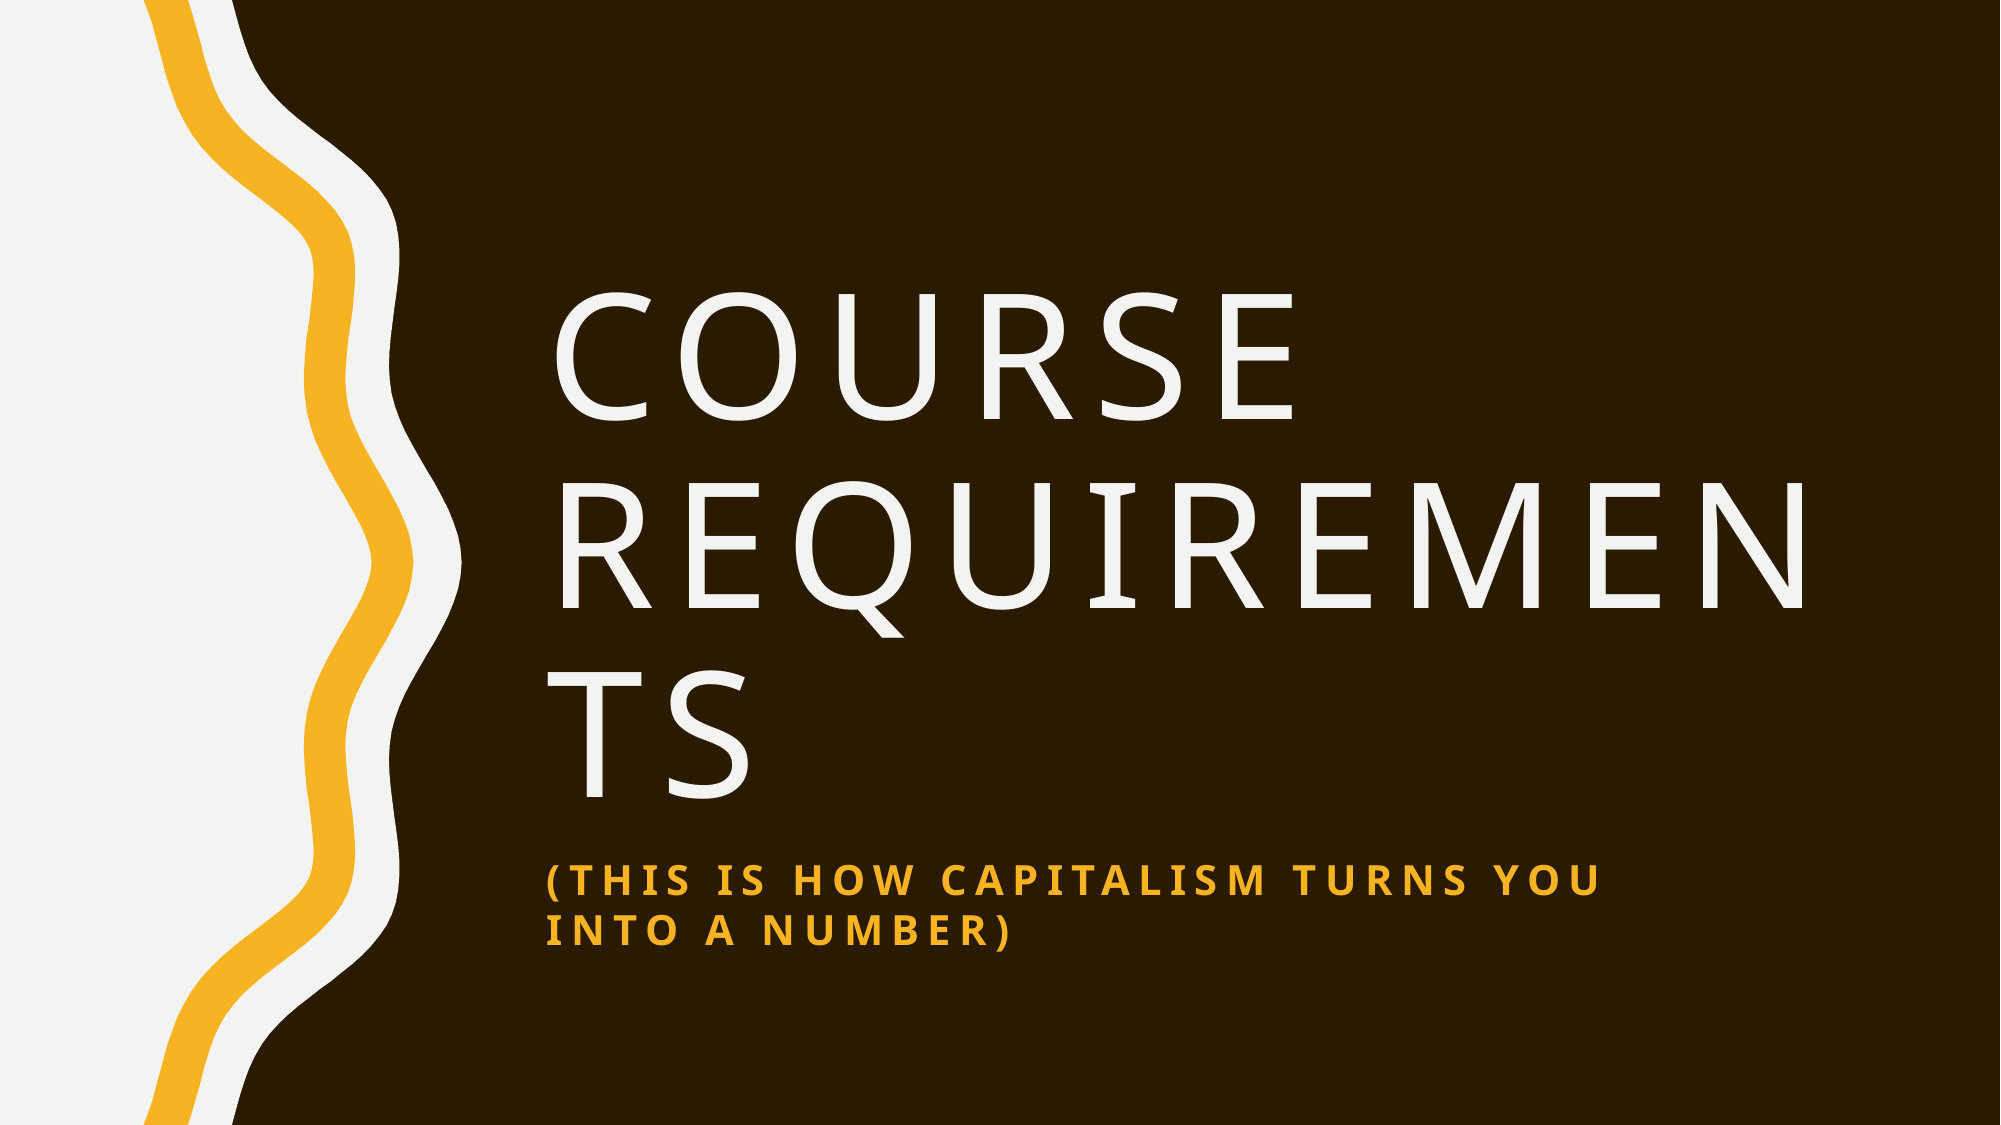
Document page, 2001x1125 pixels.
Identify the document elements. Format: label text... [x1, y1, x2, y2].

list (This is how capitalism turns you into a number) [531, 846, 1684, 1003]
title Course Requirements [531, 176, 1875, 843]
